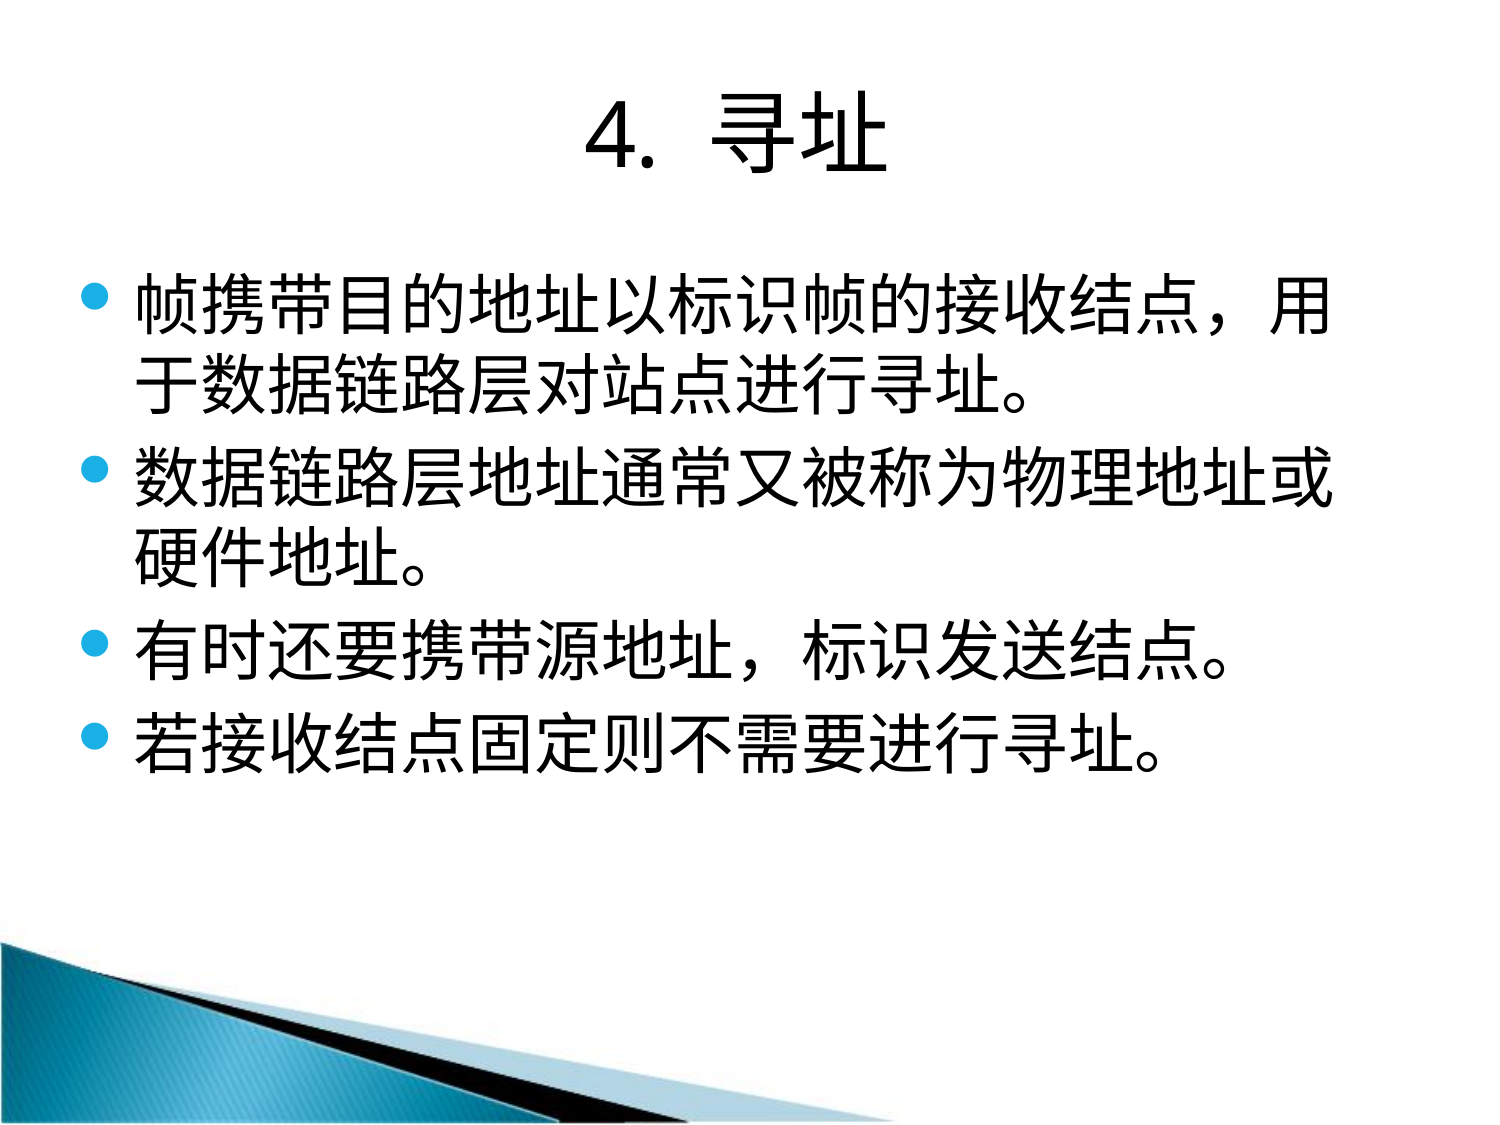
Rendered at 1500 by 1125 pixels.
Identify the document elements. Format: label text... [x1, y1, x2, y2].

list 帧携带目的地址以标识帧的接收结点，用于数据链路层对站点进行寻址。 数据链路层地址通常又被称为物理地址或硬件地址。 有时还要携带源地址，标识发送结点。 若接收结点固定则不需要进行寻址。 [62, 254, 1413, 998]
title 寻址 [62, 37, 1413, 226]
picture [0, 823, 914, 1125]
